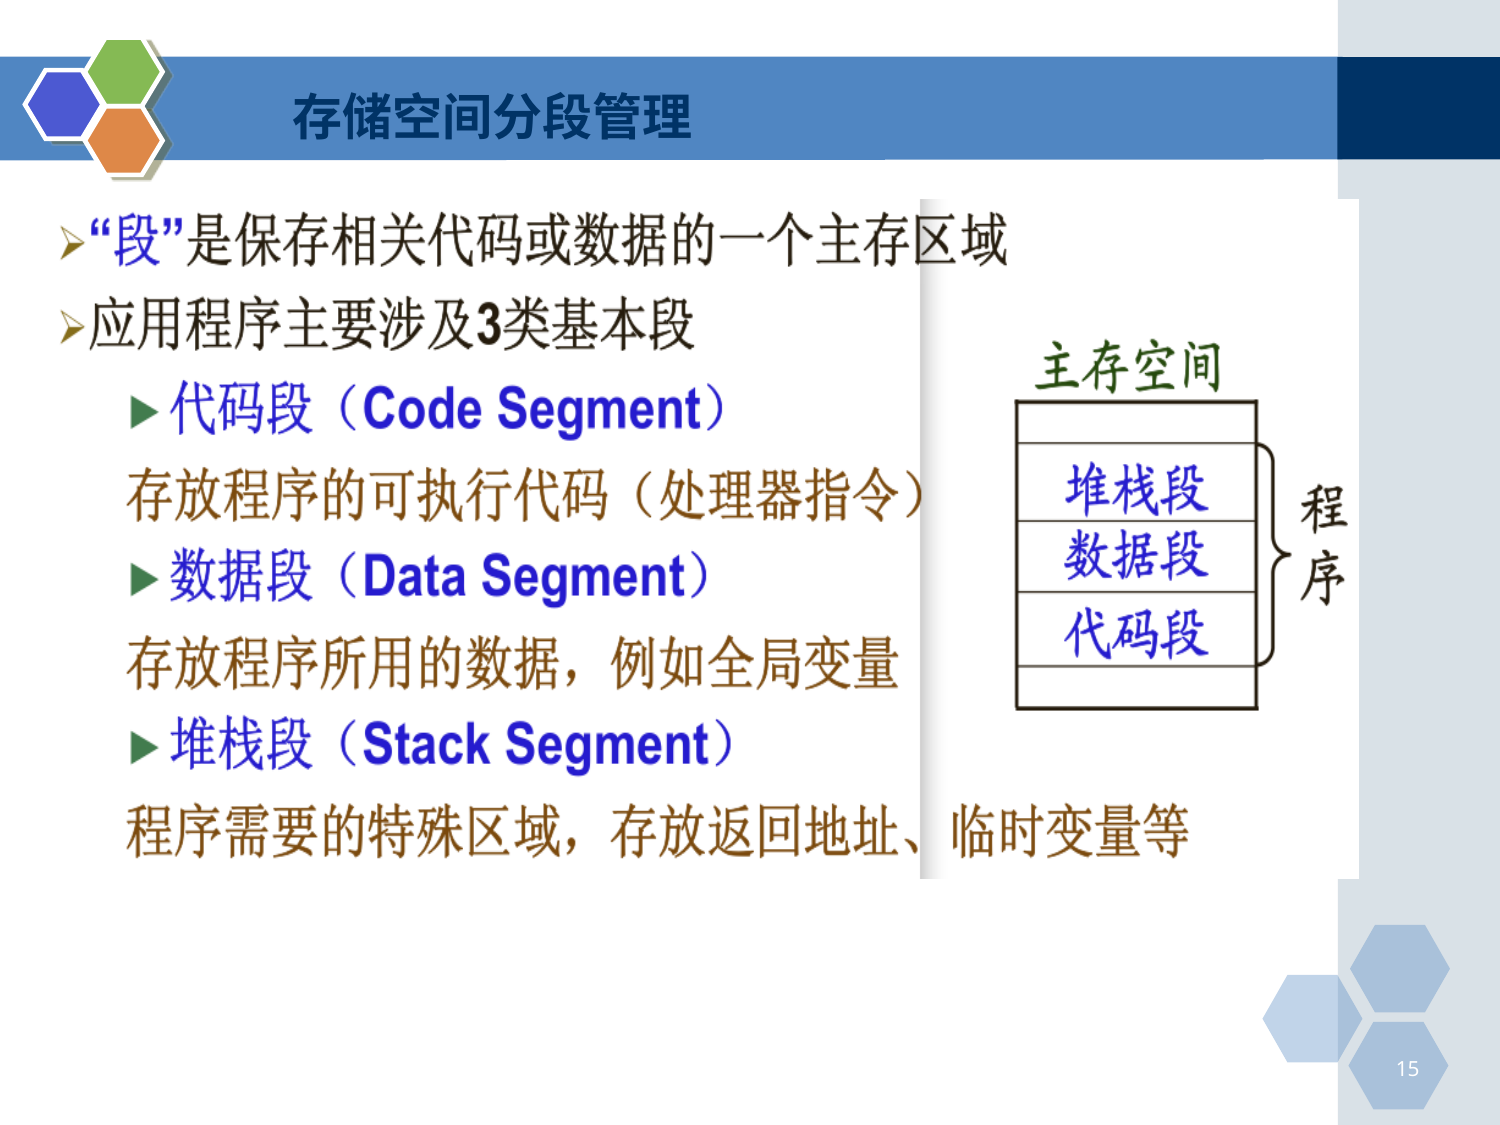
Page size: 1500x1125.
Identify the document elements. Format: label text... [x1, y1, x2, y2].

slide_number 15 [1359, 1047, 1435, 1086]
picture [29, 198, 1359, 879]
text_box 存储空间分段管理 [277, 78, 708, 153]
